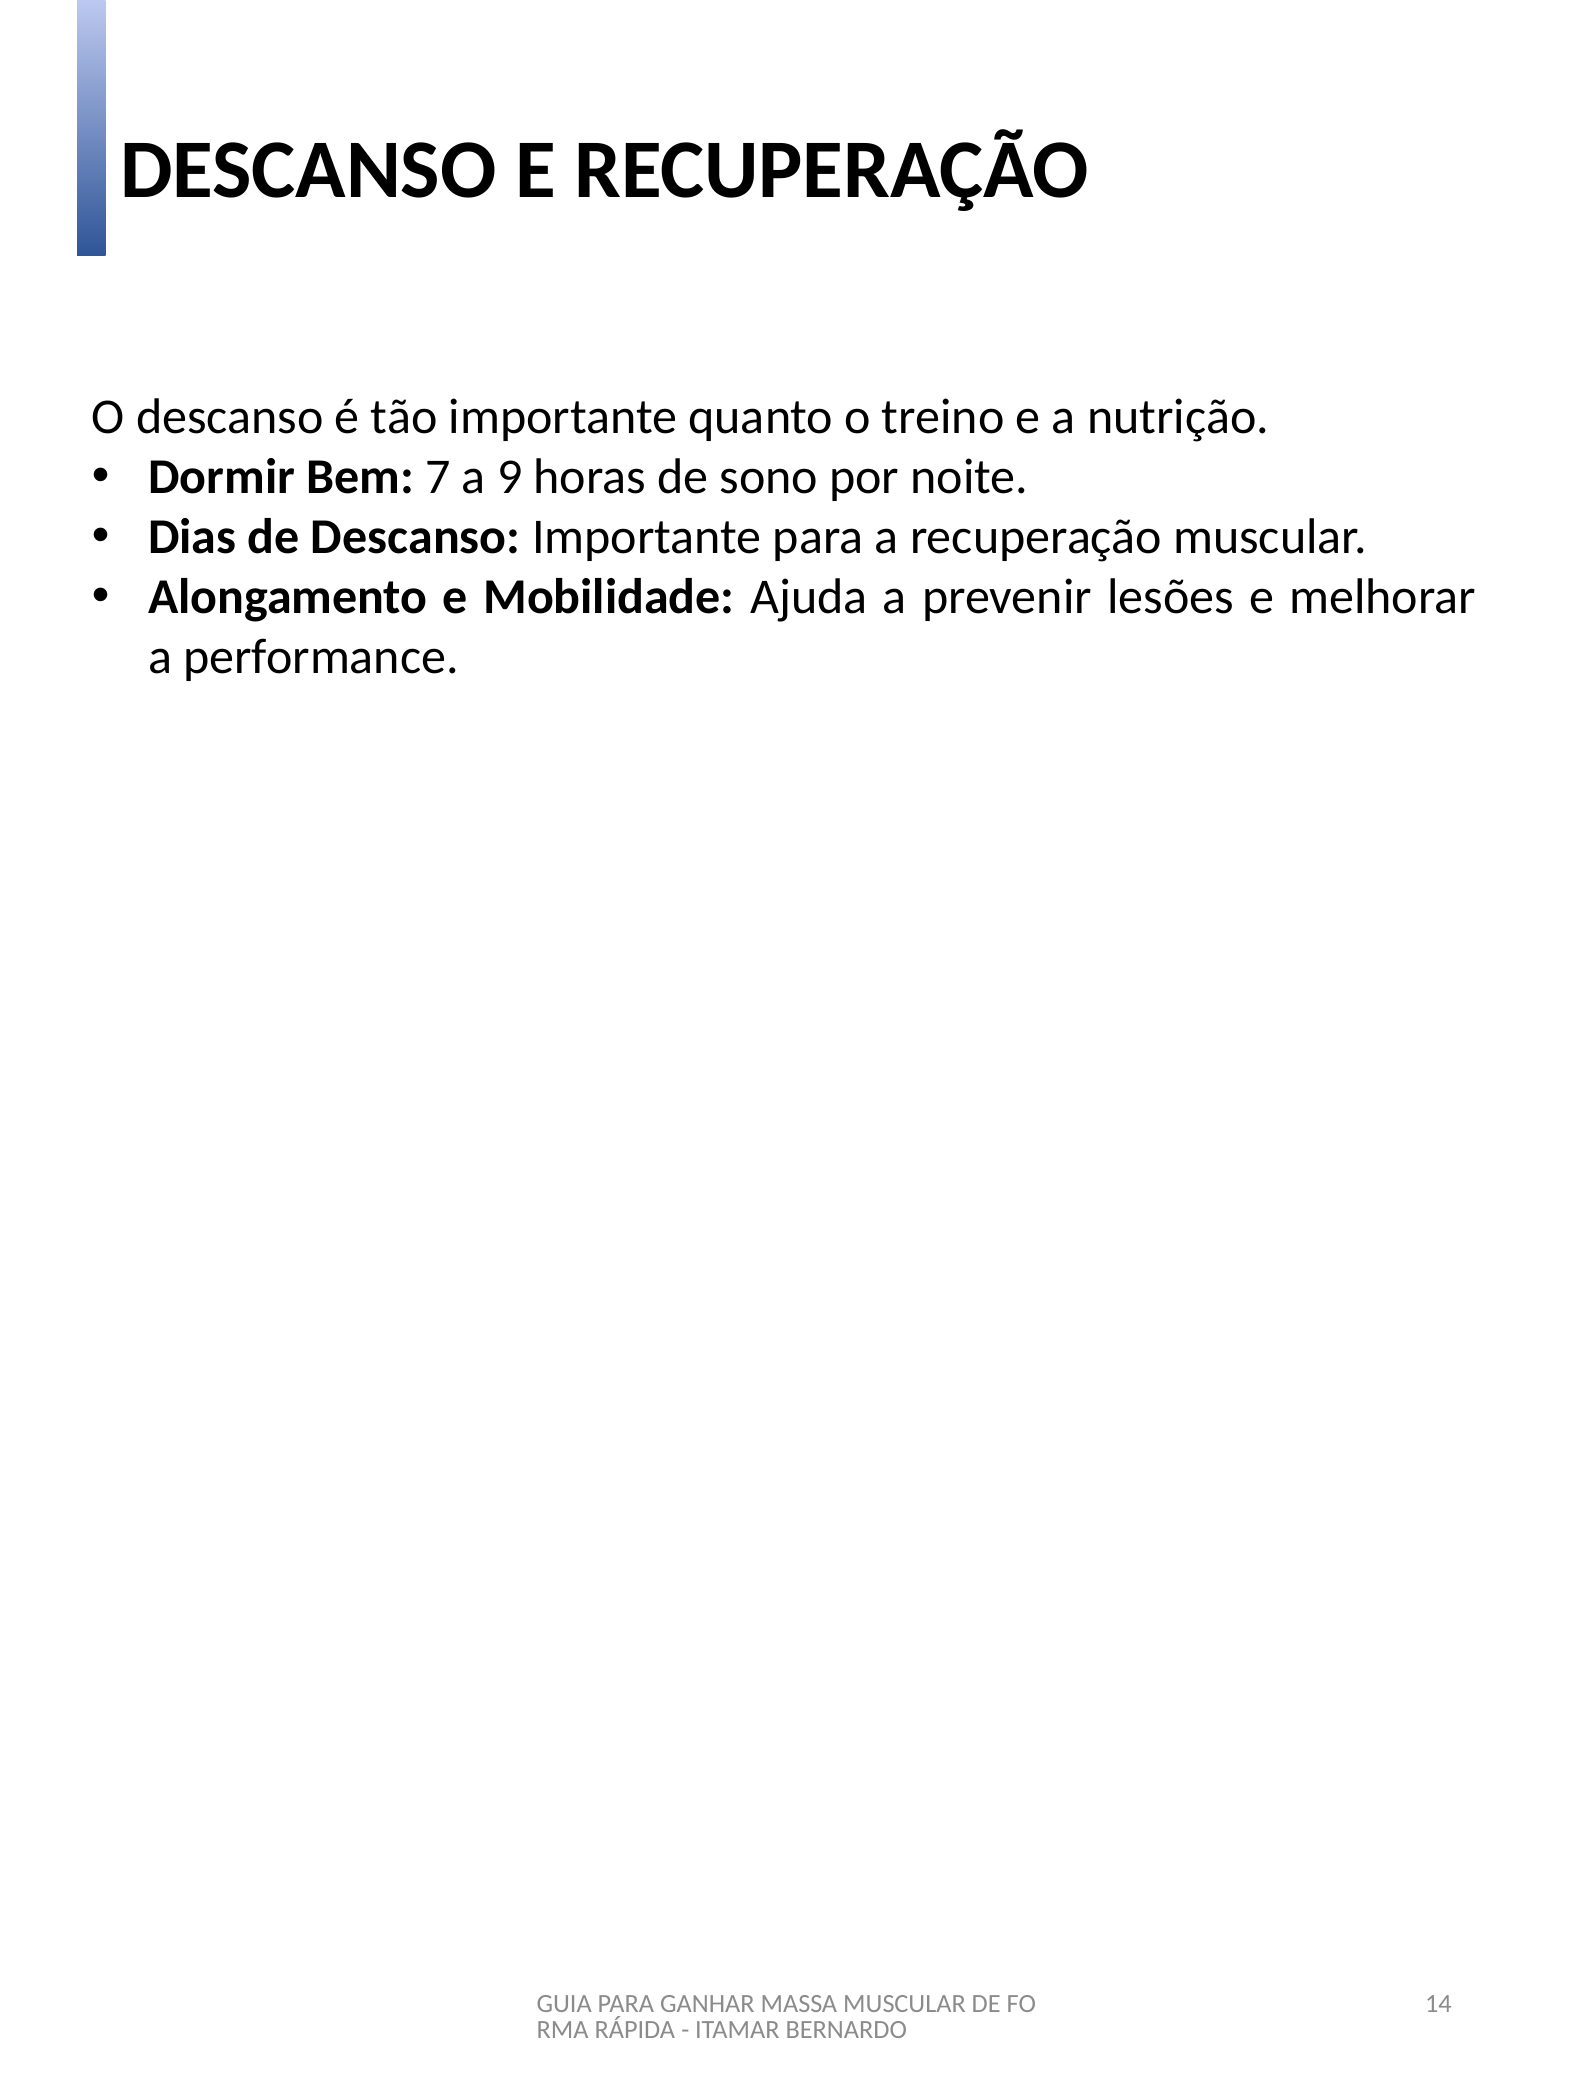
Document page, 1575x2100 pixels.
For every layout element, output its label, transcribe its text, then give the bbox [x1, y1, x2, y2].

text_box DESCANSO E RECUPERAÇÃO [107, 107, 1575, 222]
text_box O descanso é tão importante quanto o treino e a nutrição. Dormir Bem: 7 a 9 horas de sono por noite. Dias de Descanso: Importante para a recuperação muscular. Alongamento e Mobilidade: Ajuda a prevenir lesões e melhorar a performance. [77, 376, 1492, 692]
text_box [76, 0, 107, 256]
slide_number 14 [1112, 1946, 1467, 2059]
footer GUIA PARA GANHAR MASSA MUSCULAR DE FORMA RÁPIDA - ITAMAR BERNARDO [521, 1946, 1054, 2059]
